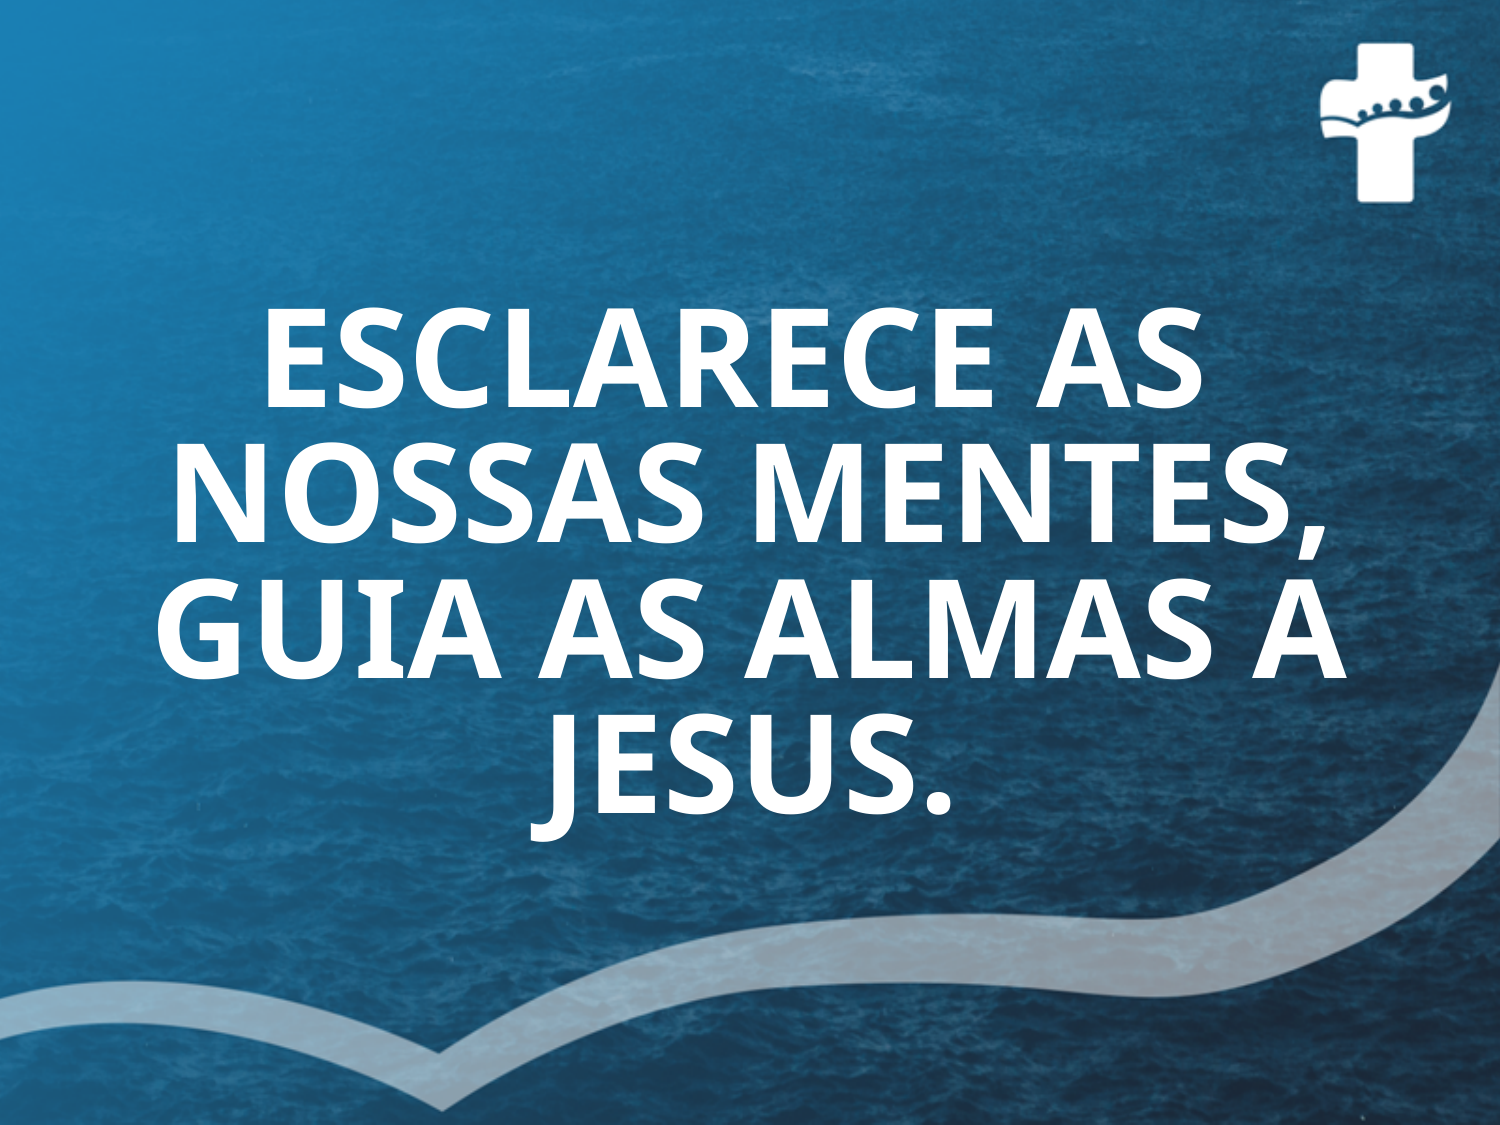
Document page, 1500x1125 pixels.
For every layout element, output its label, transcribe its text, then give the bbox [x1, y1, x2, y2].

picture [0, 597, 1500, 1125]
picture [0, 0, 1500, 408]
title ESCLARECE AS NOSSAS MENTES, GUIA AS ALMAS A JESUS. [0, 408, 1500, 597]
